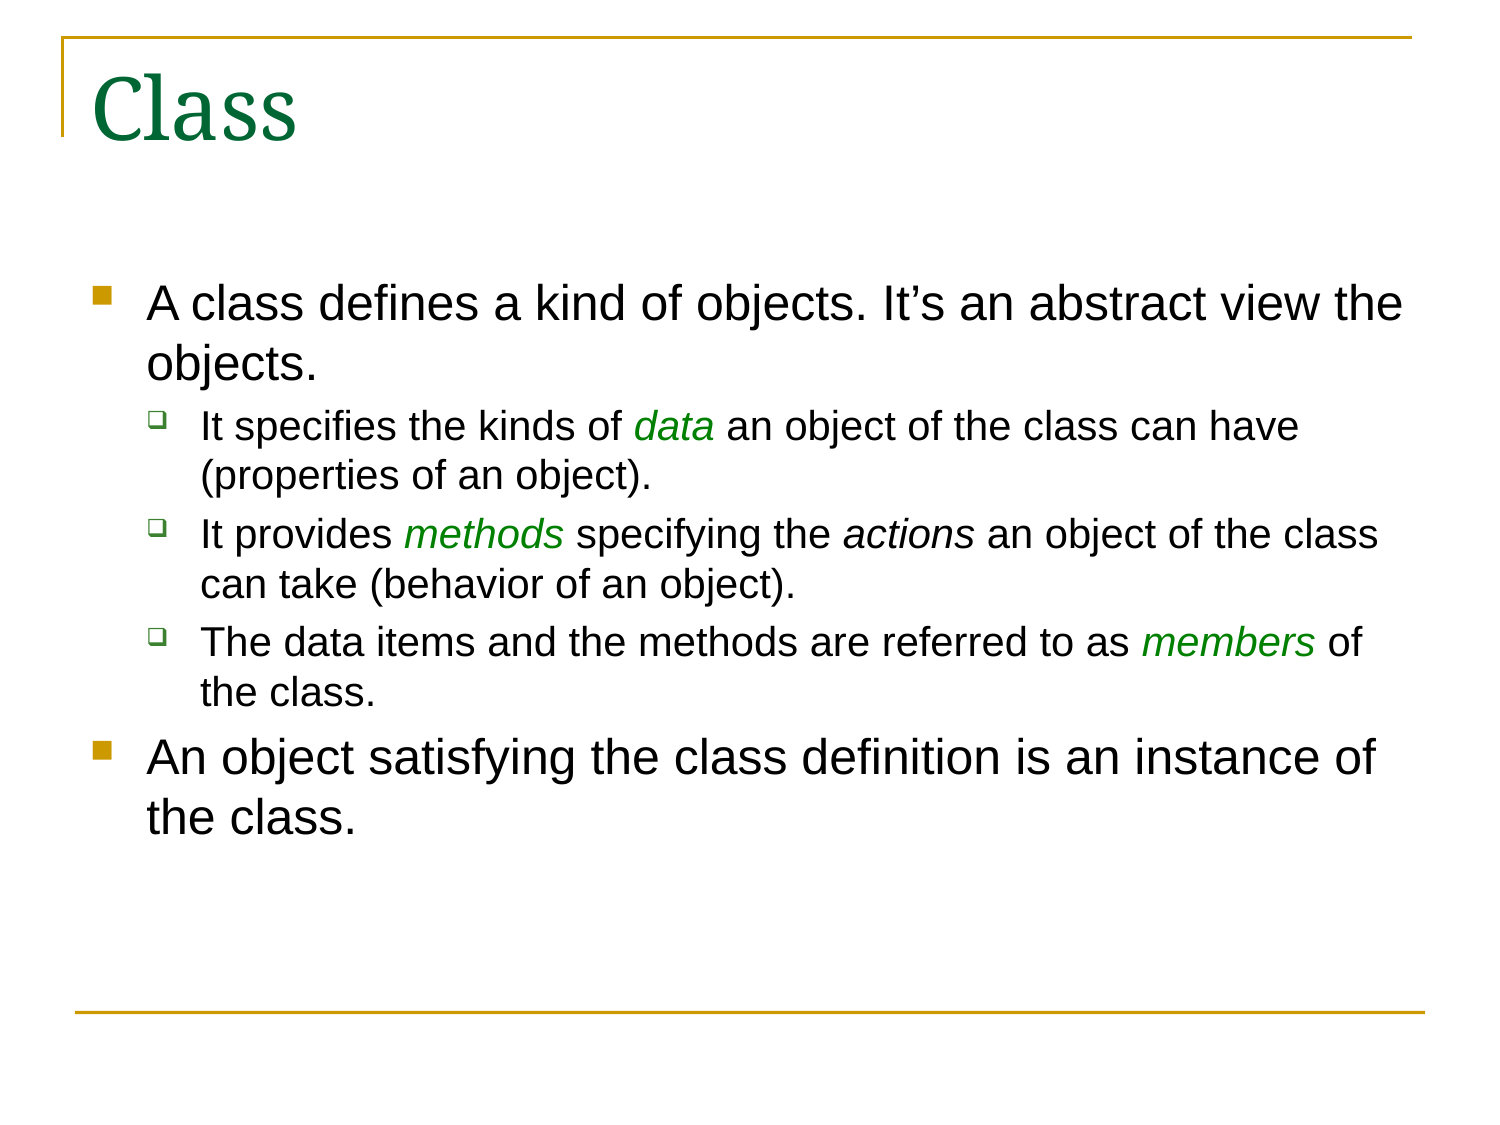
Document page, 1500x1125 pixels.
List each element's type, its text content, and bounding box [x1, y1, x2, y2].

list A class defines a kind of objects. It’s an abstract view the objects. It specifies the kinds of data an object of the class can have (properties of an object). It provides methods specifying the actions an object of the class can take (behavior of an object). The data items and the methods are referred to as members of the class. An object satisfying the class definition is an instance of the class. [74, 262, 1426, 1006]
title Class [74, 45, 1426, 233]
